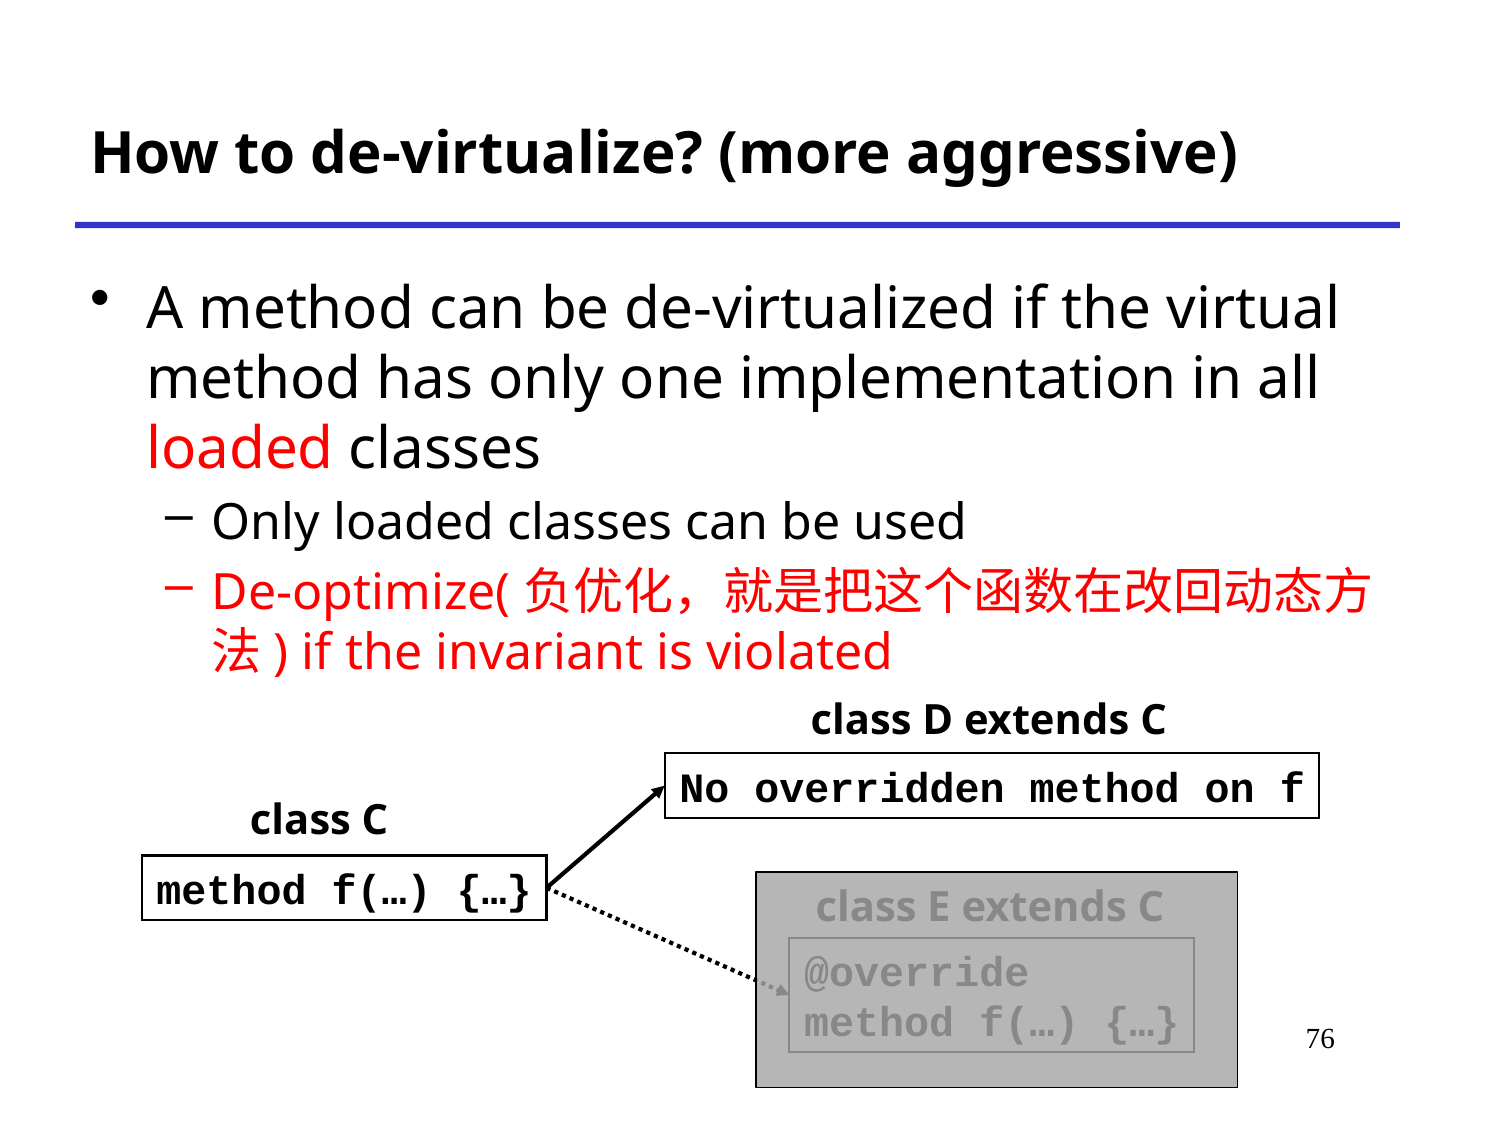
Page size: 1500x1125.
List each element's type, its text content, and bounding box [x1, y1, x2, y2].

text_box [756, 872, 1238, 1088]
text_box [1238, 1012, 1350, 1088]
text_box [548, 888, 788, 997]
list A method can be de-virtualized if the virtual method has only one implementation in all loaded classes Only loaded classes can be used De-optimize(负优化，就是把这个函数在改回动态方法) if the invariant is violated [74, 262, 1438, 988]
text_box class D extends C [795, 685, 1182, 750]
text_box method f(…) {…} [141, 855, 543, 921]
title How to de-virtualize? (more aggressive) [74, 74, 1401, 226]
text_box class C [235, 785, 403, 850]
text_box No overridden method on f [664, 753, 1320, 819]
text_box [548, 785, 662, 887]
